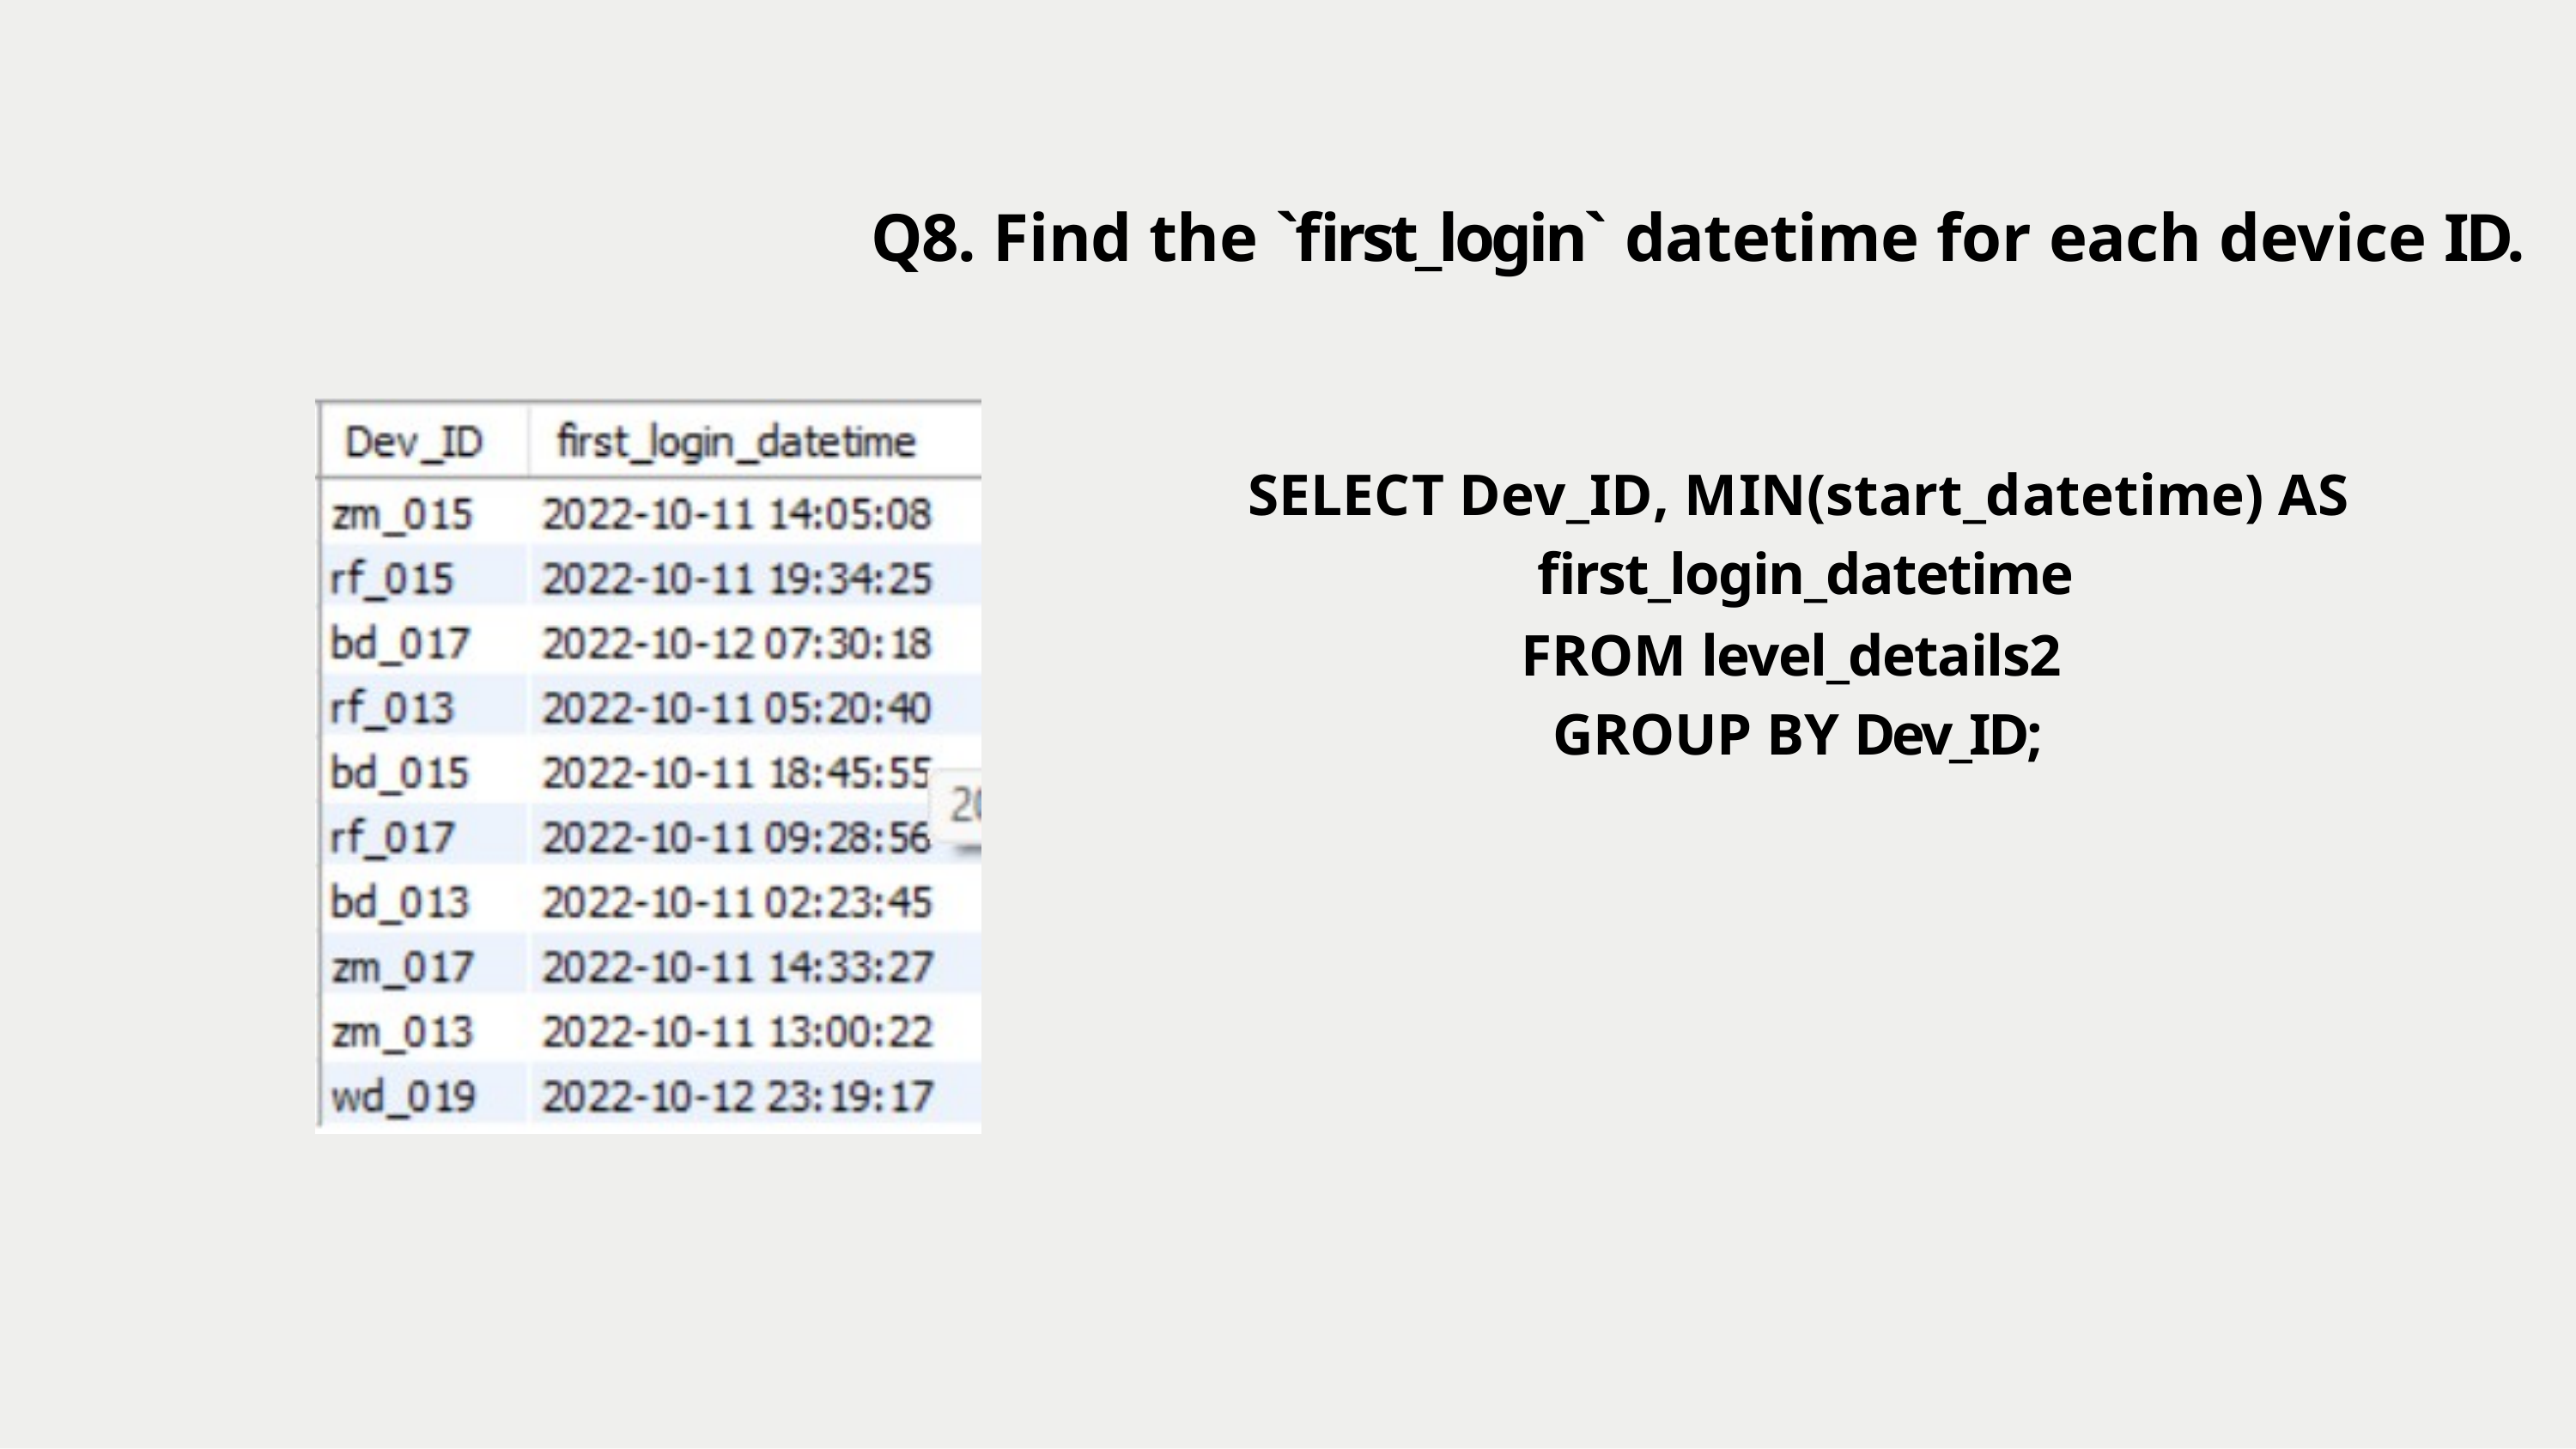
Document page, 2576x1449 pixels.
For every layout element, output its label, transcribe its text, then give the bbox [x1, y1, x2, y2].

picture [315, 398, 981, 1135]
title Q8. Find the `first_login` datetime for each device ID. [869, 194, 2549, 438]
text_box SELECT Dev_ID, MIN(start_datetime) AS first_login_datetime FROM level_details2 GROUP BY Dev_ID; [1245, 446, 2350, 767]
